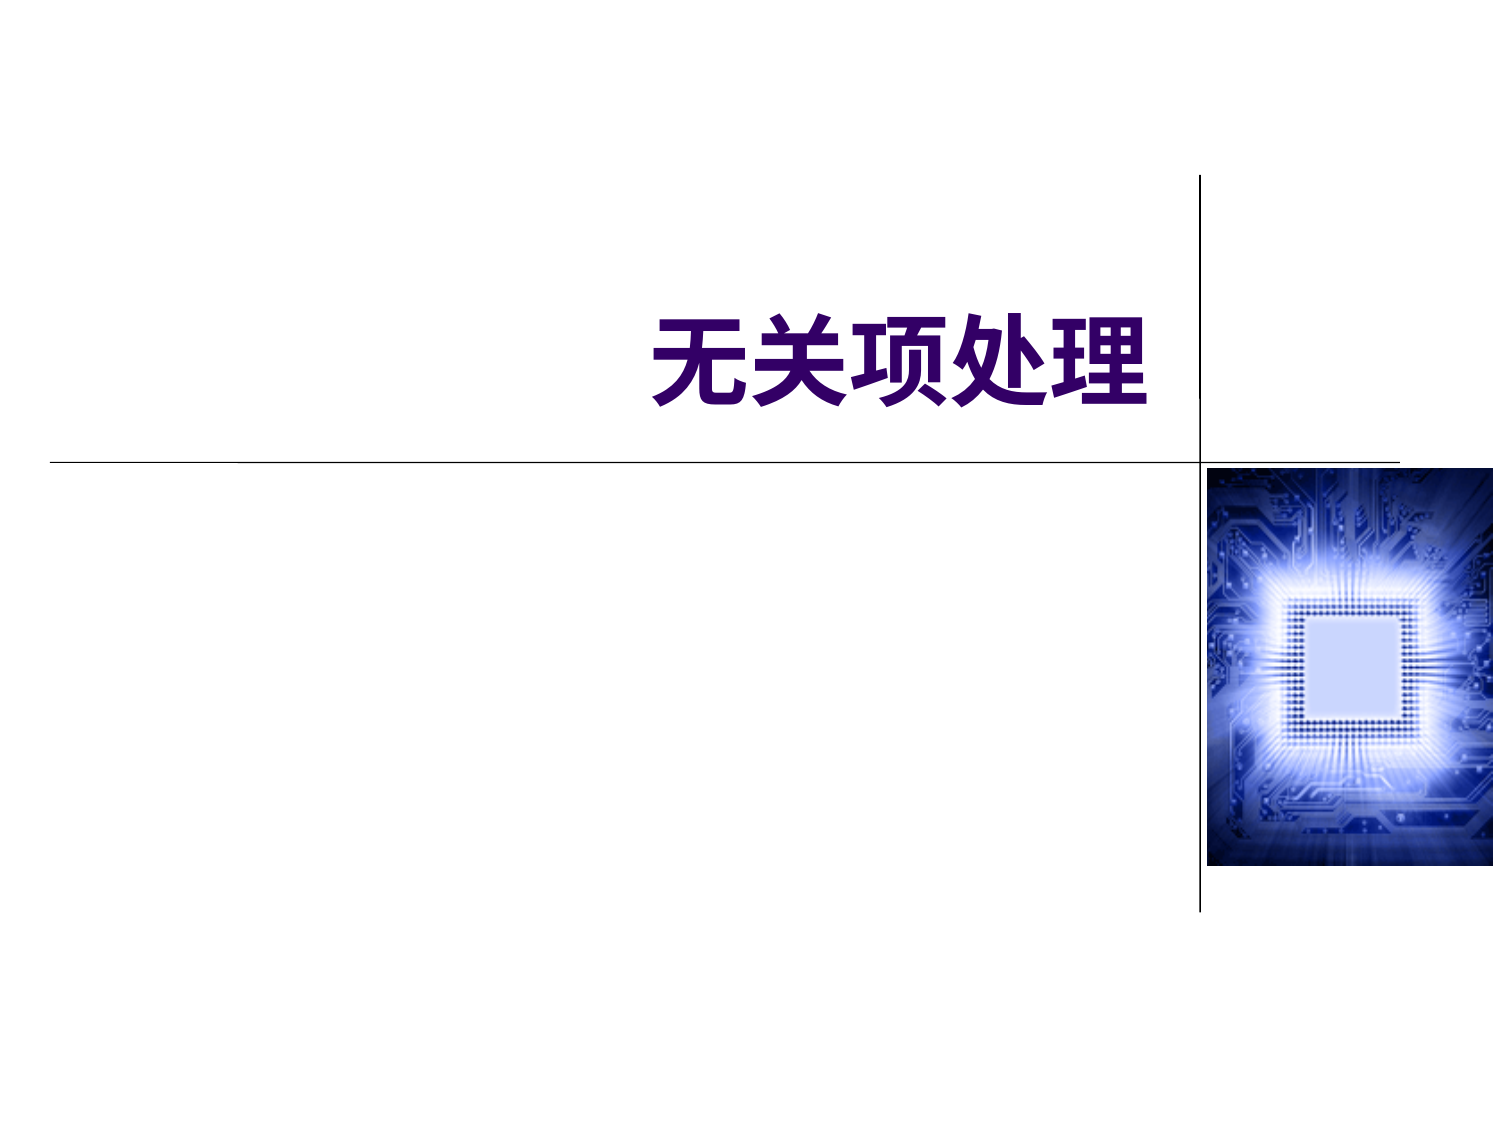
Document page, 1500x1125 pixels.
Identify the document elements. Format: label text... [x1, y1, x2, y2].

picture [1207, 468, 1493, 866]
title 无关项处理 [51, 76, 1165, 427]
